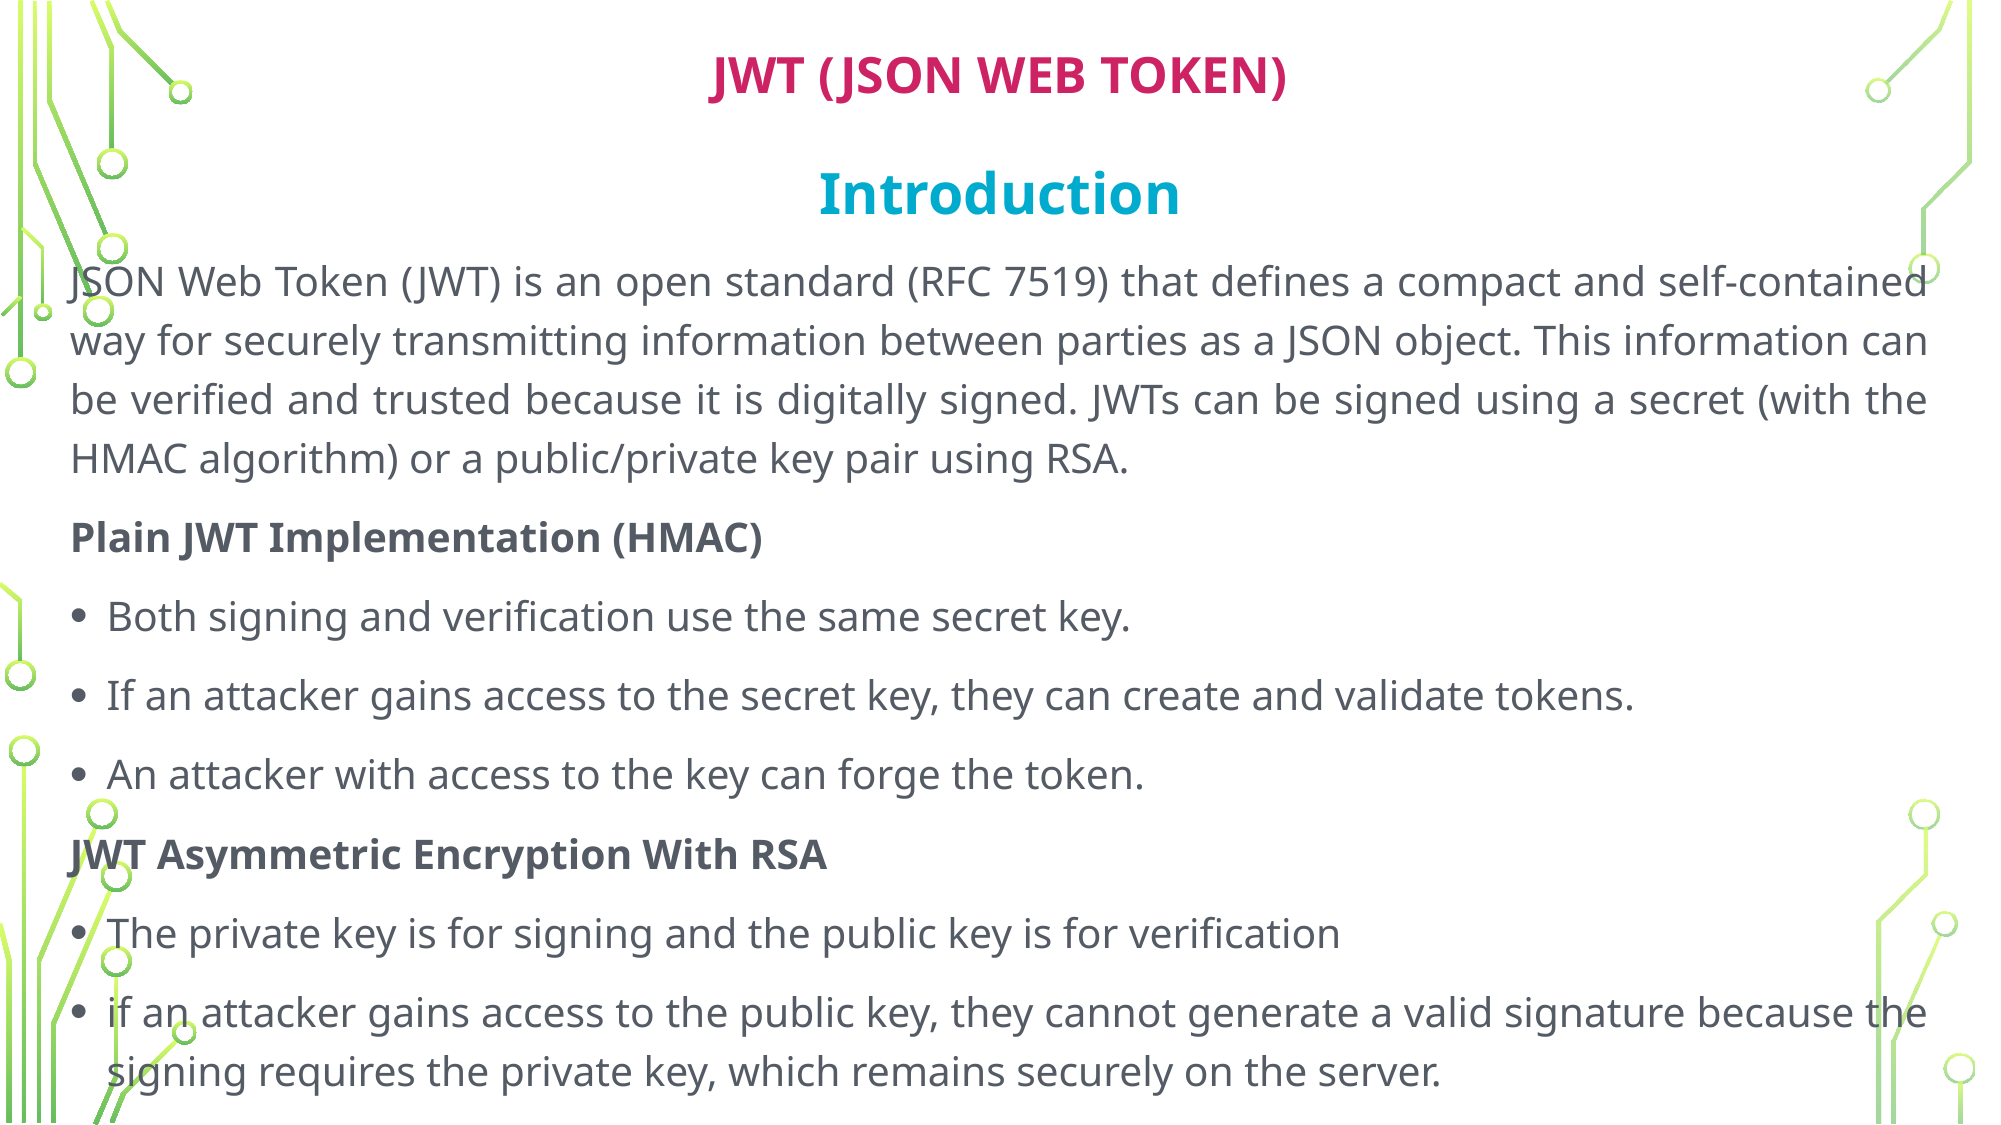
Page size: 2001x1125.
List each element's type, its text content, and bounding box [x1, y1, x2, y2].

list Introduction JSON Web Token (JWT) is an open standard (RFC 7519) that defines a compact and self-contained way for securely transmitting information between parties as a JSON object. This information can be verified and trusted because it is digitally signed. JWTs can be signed using a secret (with the HMAC algorithm) or a public/private key pair using RSA. Plain JWT Implementation (HMAC) Both signing and verification use the same secret key. If an attacker gains access to the secret key, they can create and validate tokens. An attacker with access to the key can forge the token. JWT Asymmetric Encryption With RSA The private key is for signing and the public key is for verification if an attacker gains access to the public key, they cannot generate a valid signature because the signing requires the private key, which remains securely on the server. [54, 136, 1947, 1110]
title JWT (JSON Web Token) [187, 15, 1813, 119]
